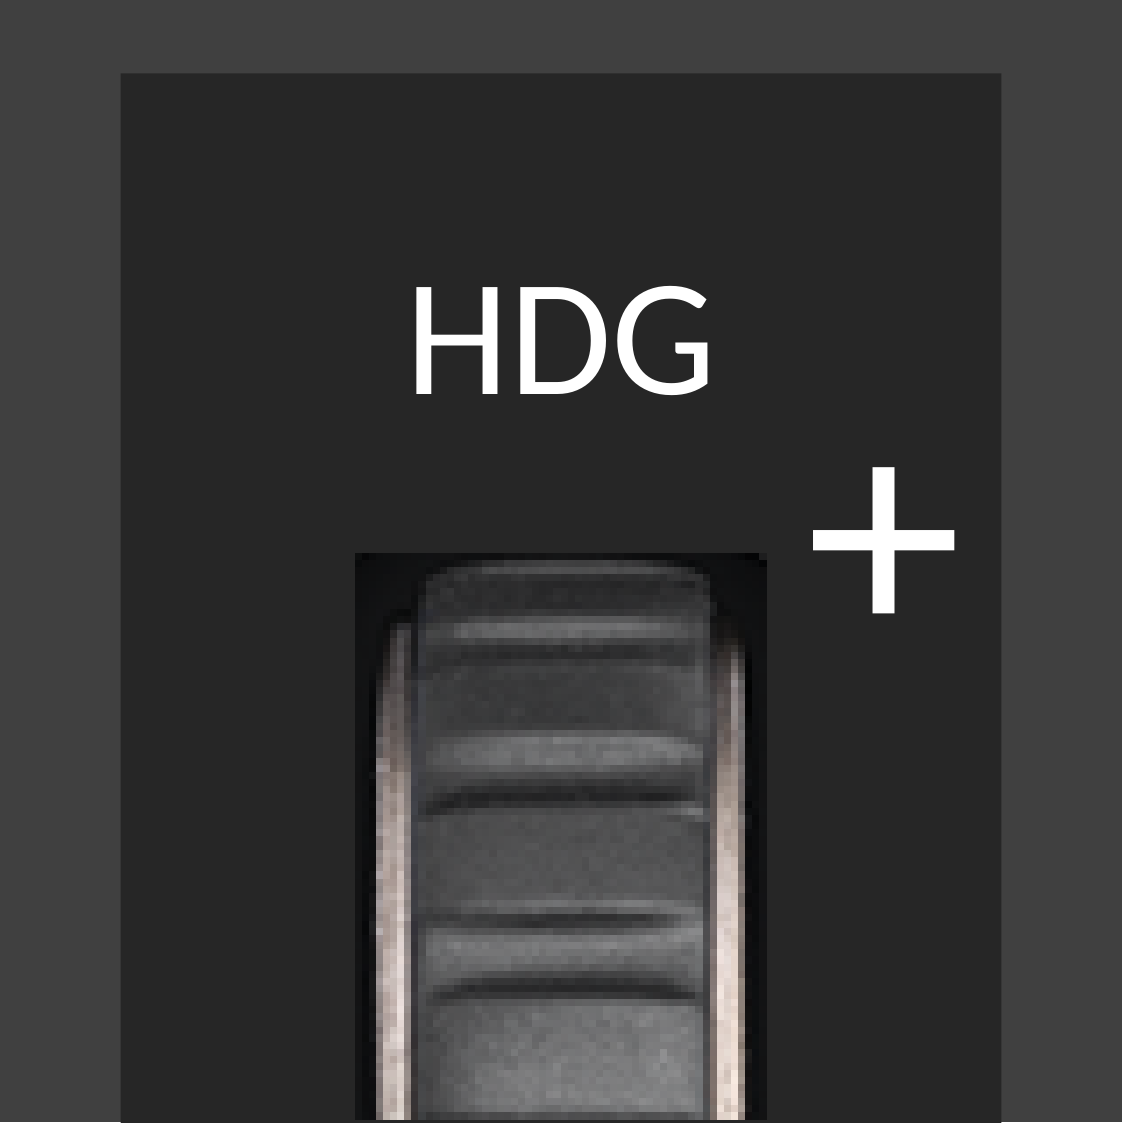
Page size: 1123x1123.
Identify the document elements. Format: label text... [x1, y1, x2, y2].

text_box [120, 72, 1002, 220]
text_box HDG [0, 220, 1123, 436]
text_box + [791, 436, 977, 710]
picture [355, 553, 767, 1120]
text_box [120, 436, 1002, 1123]
